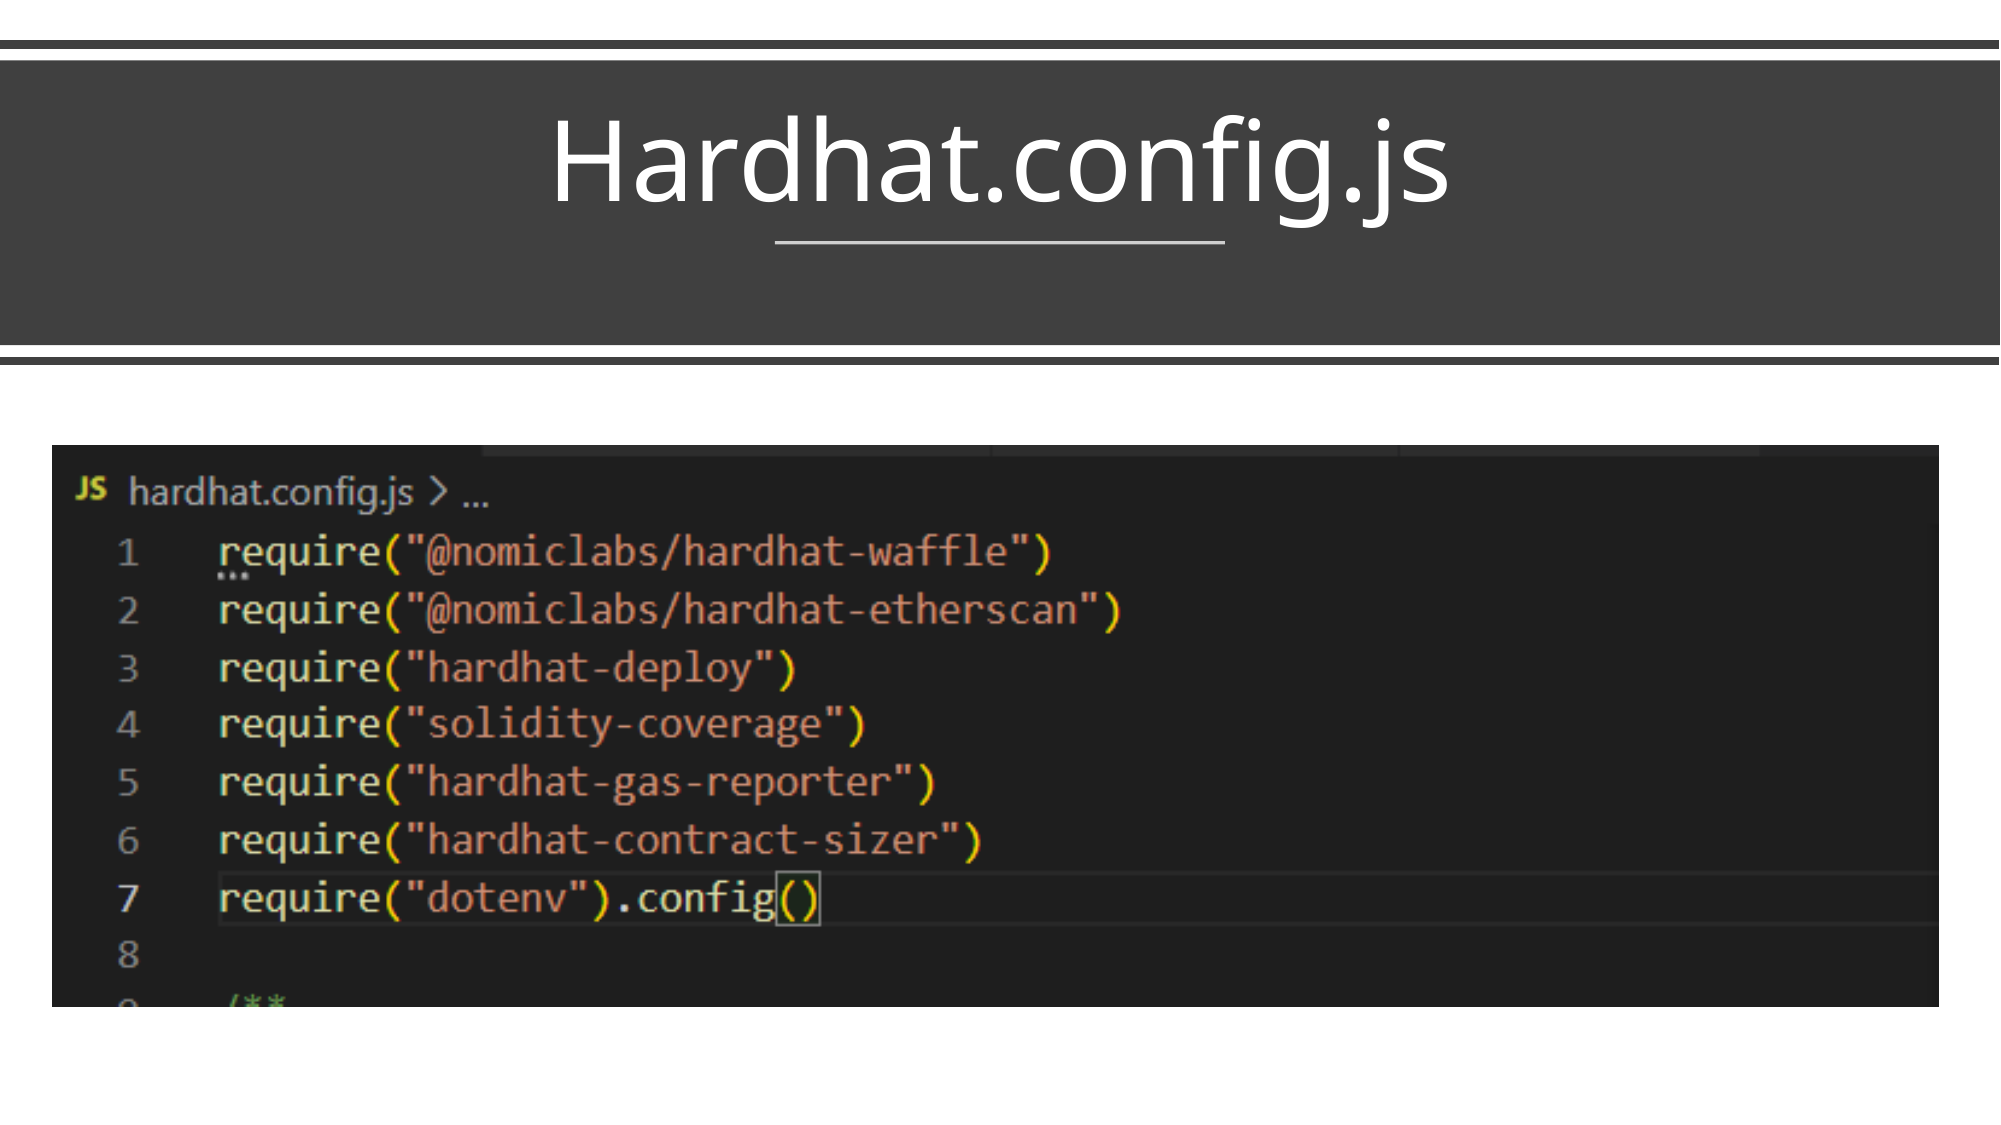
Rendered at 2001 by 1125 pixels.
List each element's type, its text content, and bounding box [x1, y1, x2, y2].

text_box [0, 59, 2000, 346]
title Hardhat.config.js [86, 80, 1914, 233]
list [52, 445, 1939, 1007]
